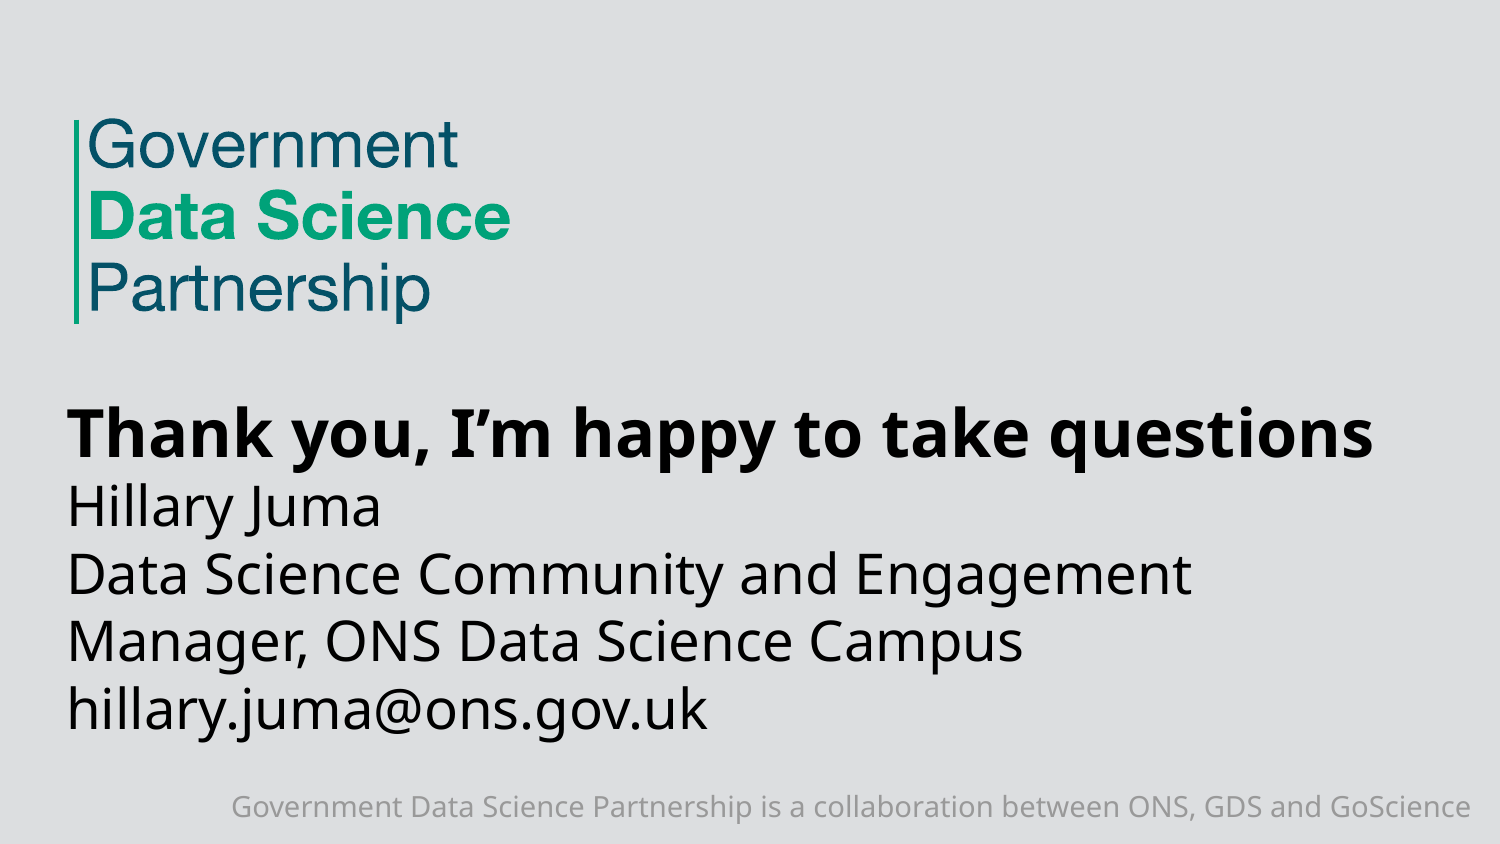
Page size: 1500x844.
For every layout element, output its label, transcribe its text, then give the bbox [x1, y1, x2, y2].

text_box Government Data Science Partnership is a collaboration between ONS, GDS and GoScience [139, 772, 1488, 808]
title Thank you, I’m happy to take questions Hillary Juma Data Science Community and Engagement Manager, ONS Data Science Campus hillary.juma@ons.gov.uk [51, 447, 1449, 784]
